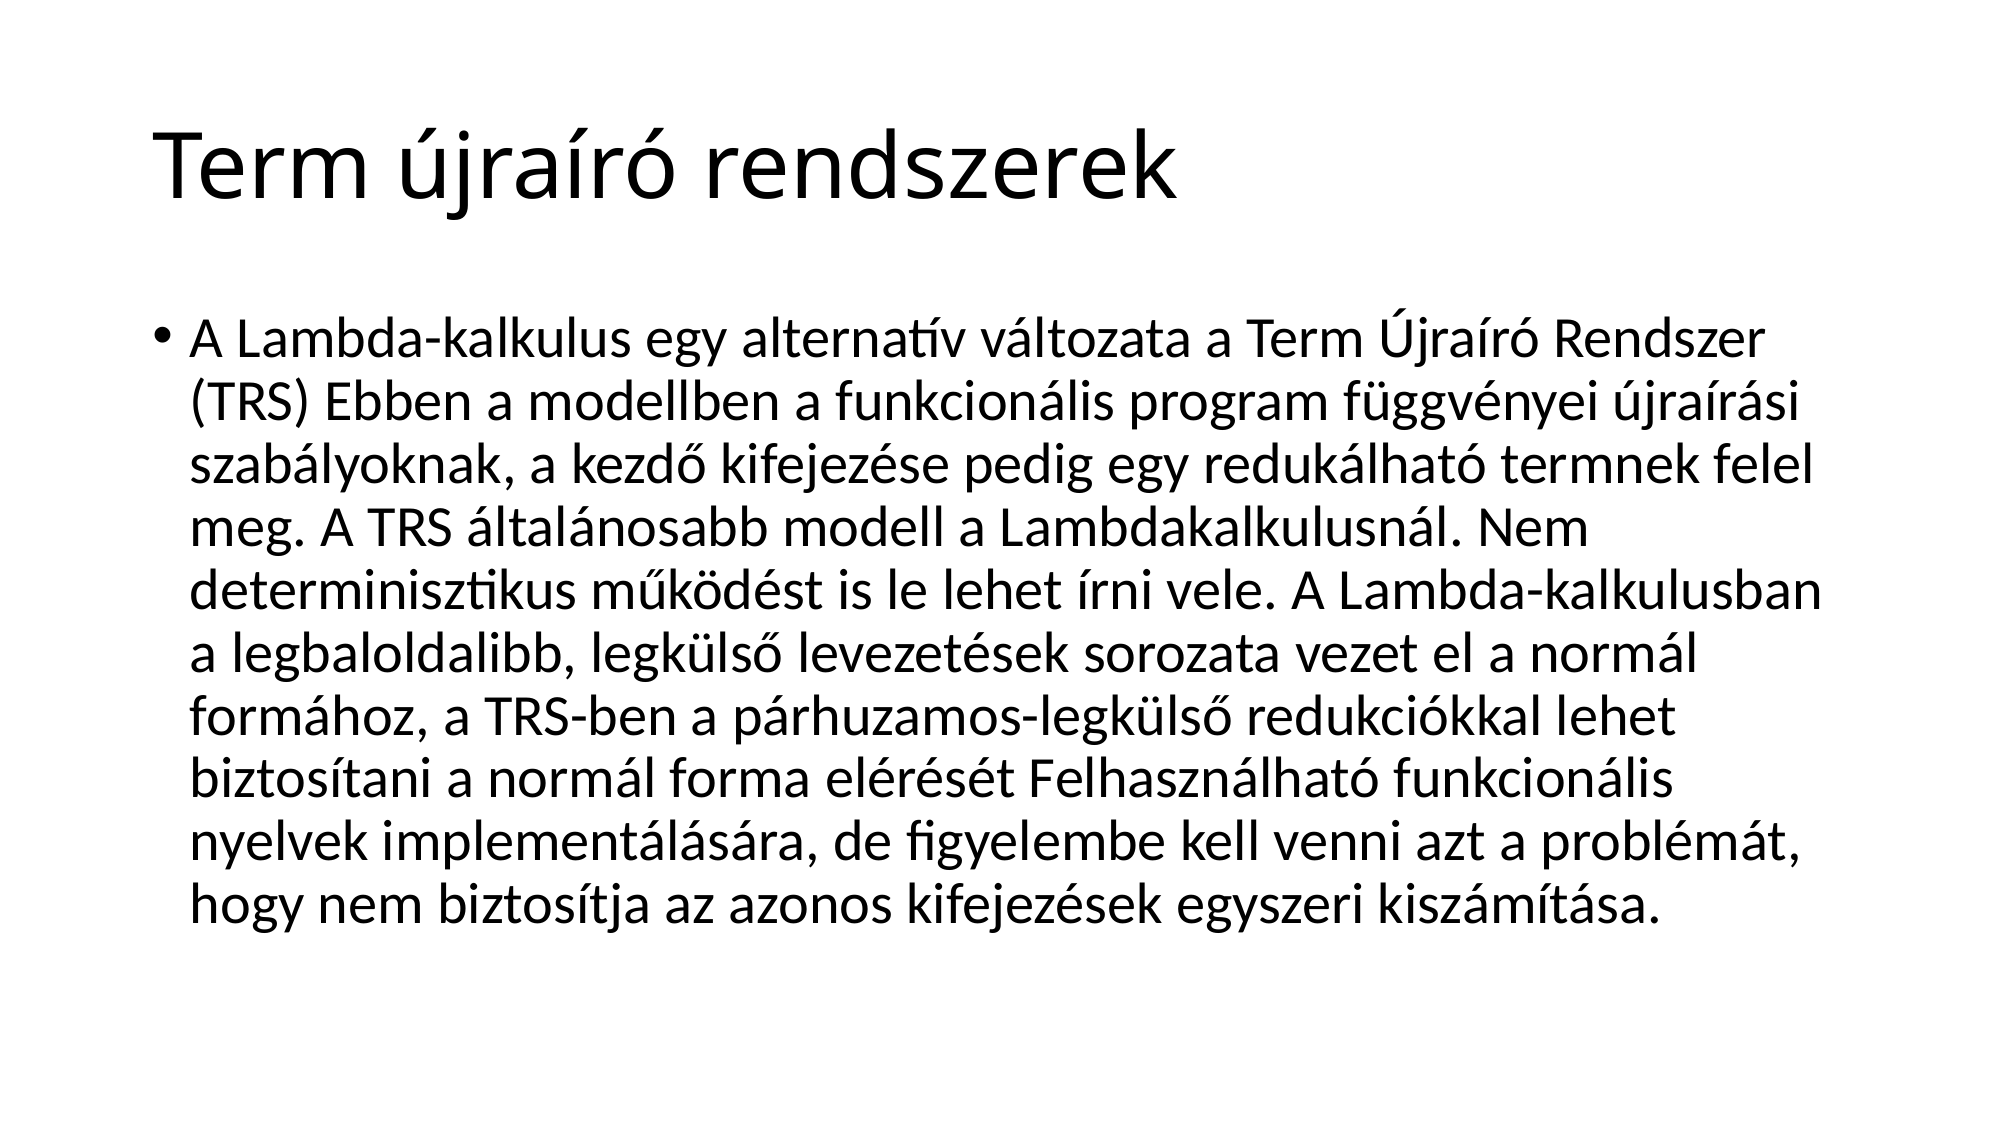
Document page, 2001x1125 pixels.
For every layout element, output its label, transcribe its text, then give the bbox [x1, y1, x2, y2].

title Term újraíró rendszerek [137, 59, 1863, 278]
list A Lambda-kalkulus egy alternatív változata a Term Újraíró Rendszer (TRS) Ebben a modellben a funkcionális program függvényei újraírási szabályoknak, a kezdő kifejezése pedig egy redukálható termnek felel meg. A TRS általánosabb modell a Lambdakalkulusnál. Nem determinisztikus működést is le lehet írni vele. A Lambda-kalkulusban a legbaloldalibb, legkülső levezetések sorozata vezet el a normál formához, a TRS-ben a párhuzamos-legkülső redukciókkal lehet biztosítani a normál forma elérését Felhasználható funkcionális nyelvek implementálására, de figyelembe kell venni azt a problémát, hogy nem biztosítja az azonos kifejezések egyszeri kiszámítása. [137, 299, 1863, 1014]
